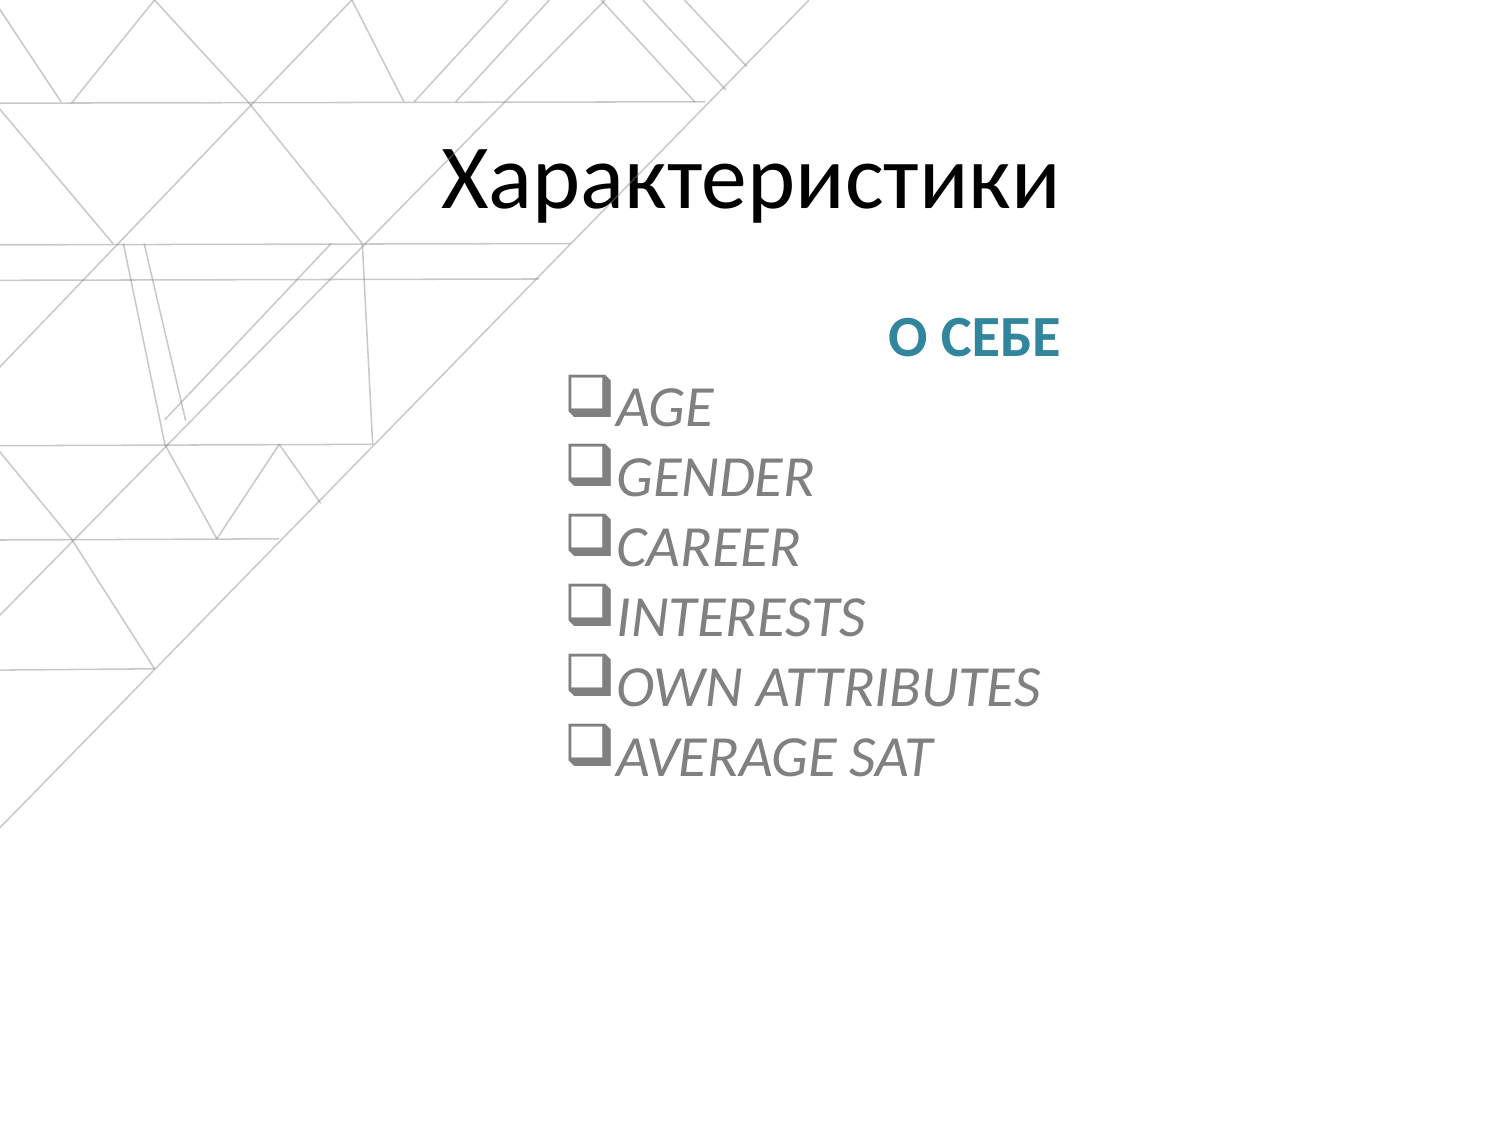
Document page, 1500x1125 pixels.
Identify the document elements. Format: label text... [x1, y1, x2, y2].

text_box О СЕБЕ AGE GENDER CAREER INTERESTS OWN ATTRIBUTES AVERAGE SAT [814, 290, 1400, 796]
text_box Характеристики [814, 78, 1427, 266]
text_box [0, 0, 810, 835]
